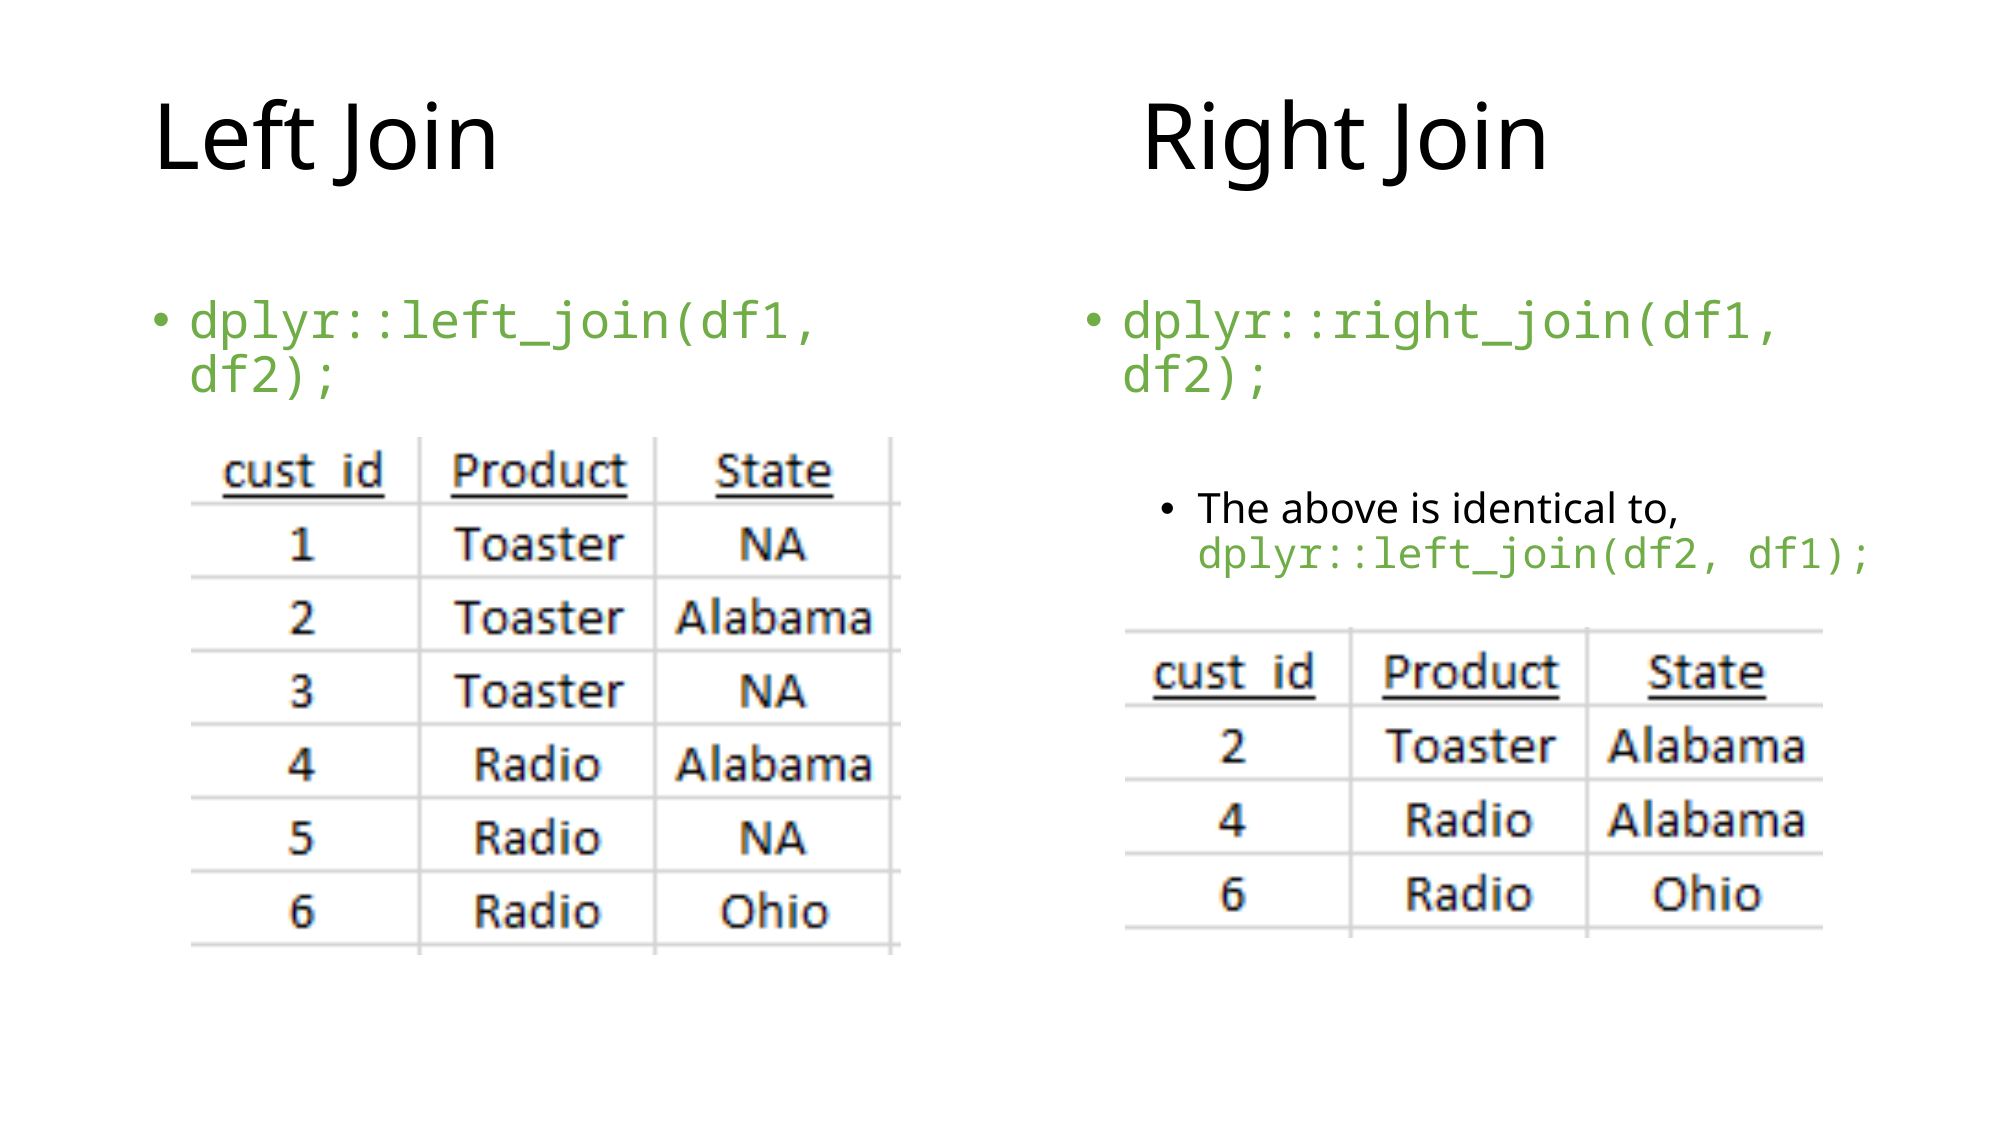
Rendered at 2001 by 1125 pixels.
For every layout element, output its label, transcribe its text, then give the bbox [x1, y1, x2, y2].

title Left Join [137, 59, 955, 220]
picture [1124, 627, 1823, 938]
list dplyr::right_join(df1, df2); The above is identical to, dplyr::left_join(df2, df1); [1070, 287, 1920, 1048]
text_box Right Join [1124, 59, 1860, 220]
picture [191, 437, 901, 955]
text_box dplyr::left_join(df1, df2); [137, 287, 955, 1058]
